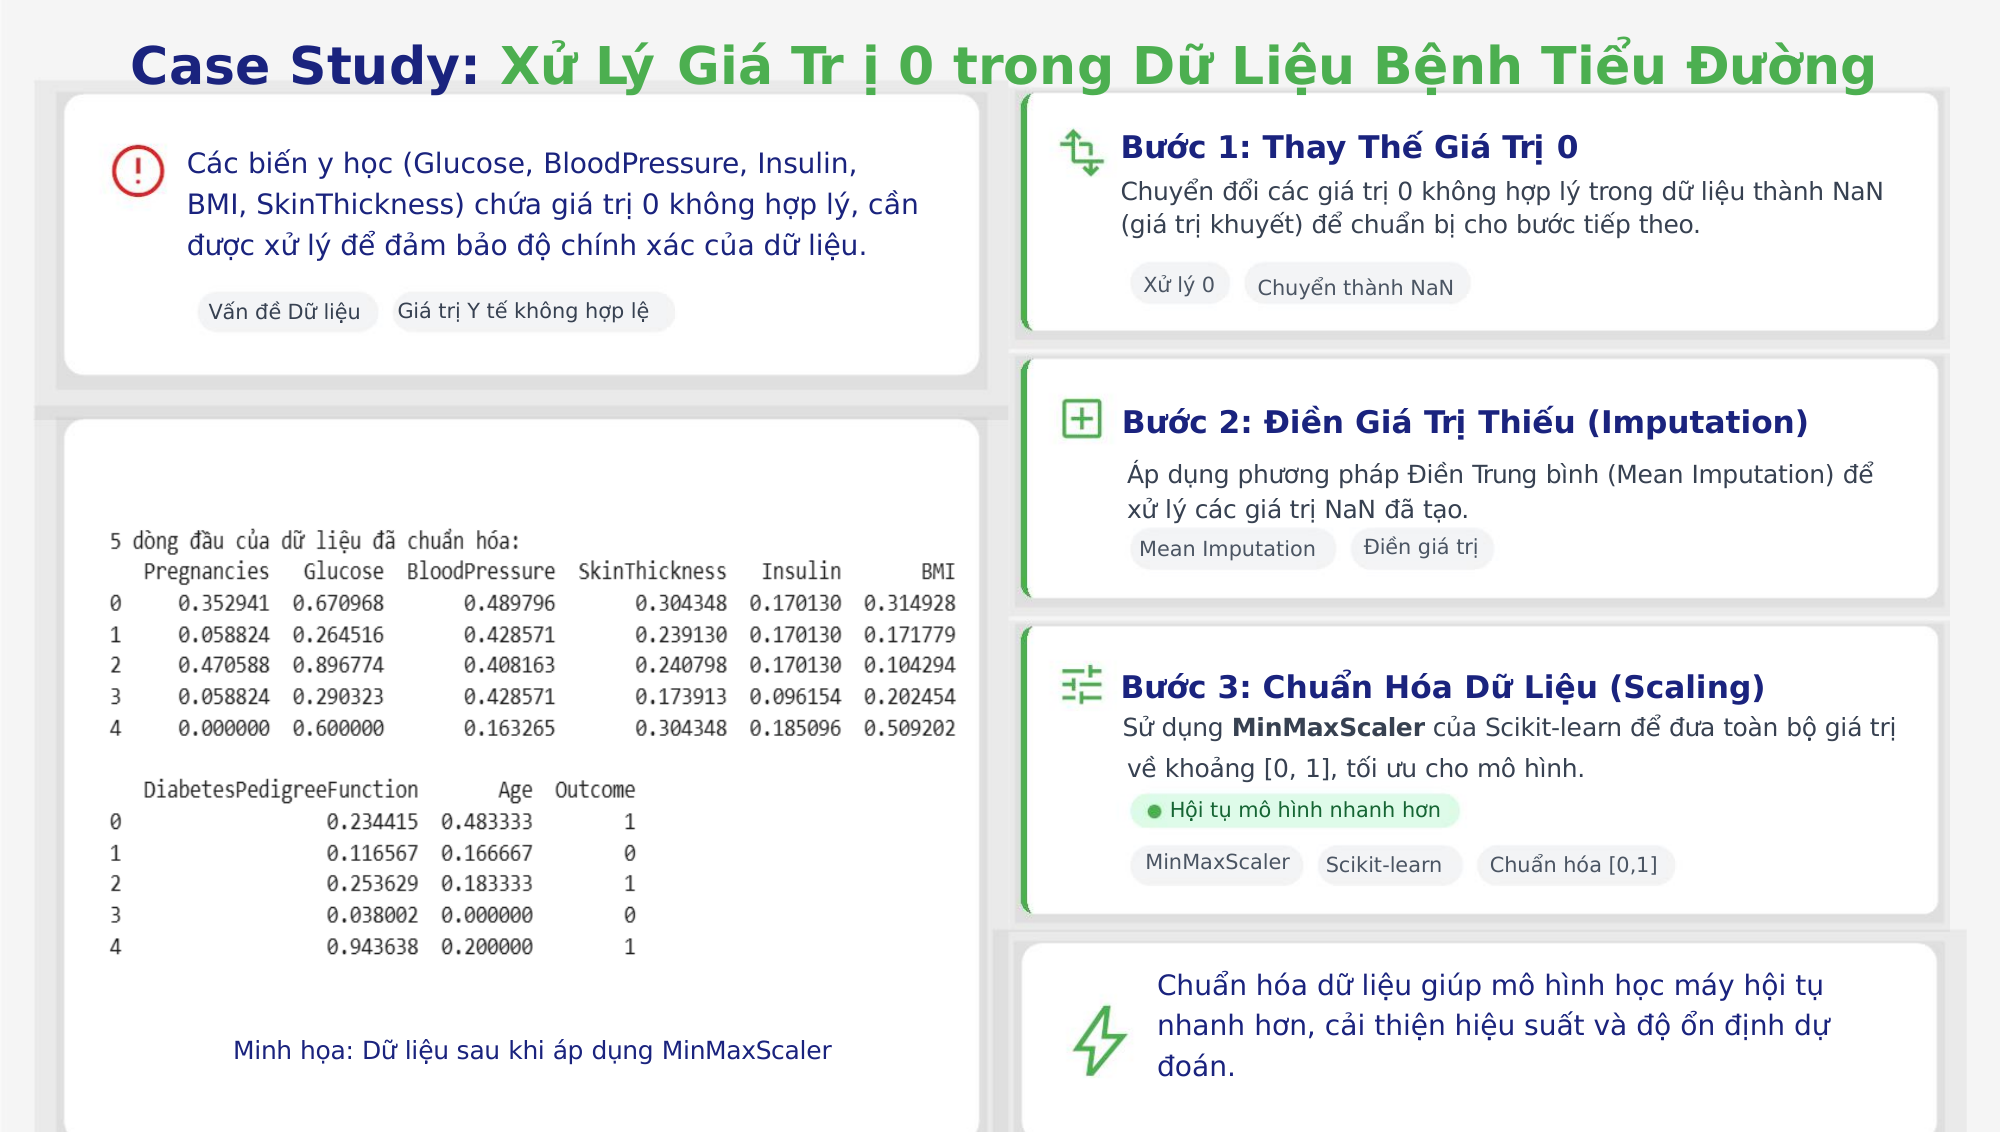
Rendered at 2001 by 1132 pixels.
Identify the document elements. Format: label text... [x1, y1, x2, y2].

text_box Bước 2: Điền Giá Trị Thiếu (Imputation) [1121, 402, 1841, 440]
text_box Chuyển thành NaN [1257, 274, 1481, 300]
text_box Chuẩn hóa [0,1] [1489, 851, 1685, 877]
picture [84, 506, 966, 976]
text_box Chuẩn hóa dữ liệu giúp mô hình học máy hội tụ nhanh hơn, cải thiện hiệu suất và độ ổn định dự đoán. [1157, 968, 1854, 1083]
text_box Minh họa: Dữ liệu sau khi áp dụng MinMaxScaler [112, 1035, 953, 1065]
text_box Mean Imputation [1139, 536, 1343, 562]
text_box Điền giá trị [1363, 534, 1506, 559]
text_box Bước 1: Thay Thế Giá Trị 0 [1120, 128, 1607, 166]
text_box Xử lý 0 [1143, 272, 1241, 297]
text_box Các biến y học (Glucose, BloodPressure, Insulin, BMI, SkinThickness) chứa giá trị 0 không hợp lý, cần được xử lý để đảm bảo độ chính xác của dữ liệu. [186, 146, 943, 262]
text_box Scikit-learn [1325, 851, 1469, 877]
text_box về khoảng [0, 1], tối ưu cho mô hình. [1127, 754, 1607, 783]
text_box Vấn đề Dữ liệu [208, 299, 388, 324]
text_box [0, 0, 2000, 1132]
text_box Hội tụ mô hình nhanh hơn [1169, 797, 1469, 822]
text_box Giá trị Y tế không hợp lệ [397, 298, 678, 324]
text_box Case Study: Xử Lý Giá Tr ị 0 trong Dữ Liệu Bệnh Tiểu Đường [130, 34, 1894, 96]
text_box Chuyển đổi các giá trị 0 không hợp lý trong dữ liệu thành NaN (giá trị khuyết) để chuẩn bị cho bước tiếp theo. [1120, 176, 1906, 239]
text_box MinMaxScaler [1145, 848, 1317, 874]
text_box Bước 3: Chuẩn Hóa Dữ Liệu (Scaling) [1120, 667, 1795, 705]
text_box Áp dụng phương pháp Điền Trung bình (Mean Imputation) để xử lý các giá trị NaN đã tạo. [1127, 459, 1899, 524]
text_box Sử dụng MinMaxScaler của Scikit-learn để đưa toàn bộ giá trị [1122, 712, 1919, 742]
